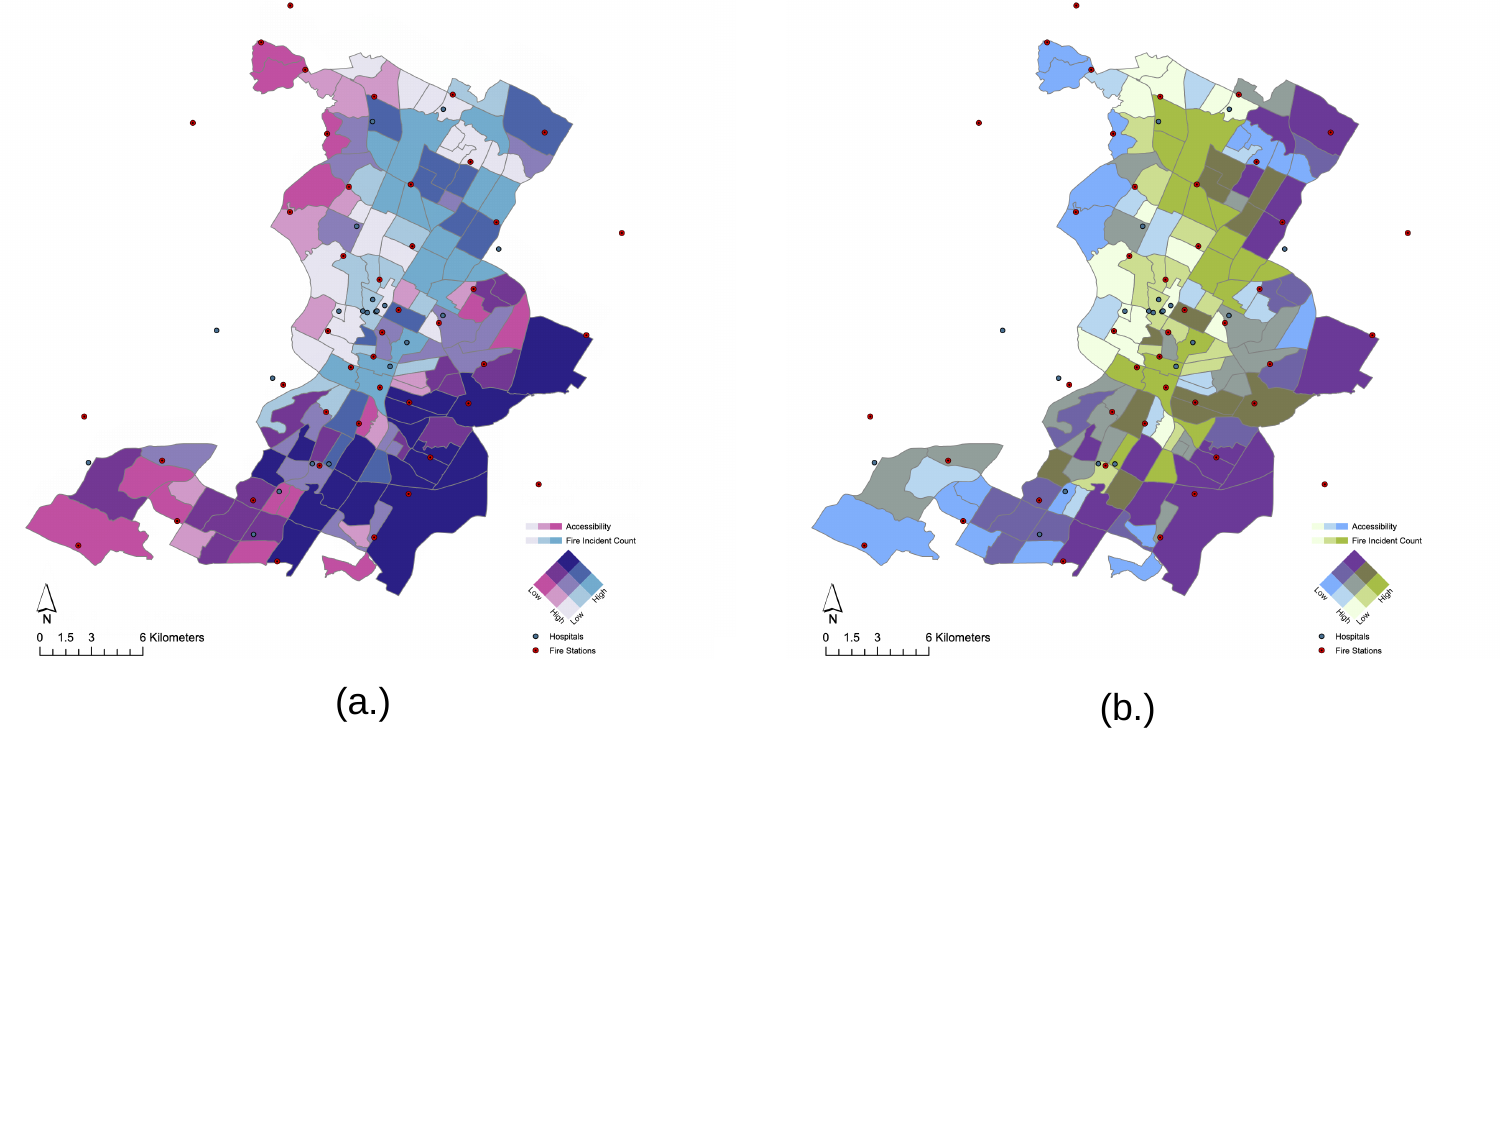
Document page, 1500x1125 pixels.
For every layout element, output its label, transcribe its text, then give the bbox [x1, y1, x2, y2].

picture [0, 0, 736, 659]
text_box (a.) [320, 669, 416, 730]
picture [786, 0, 1500, 659]
text_box (b.) [1084, 675, 1180, 736]
